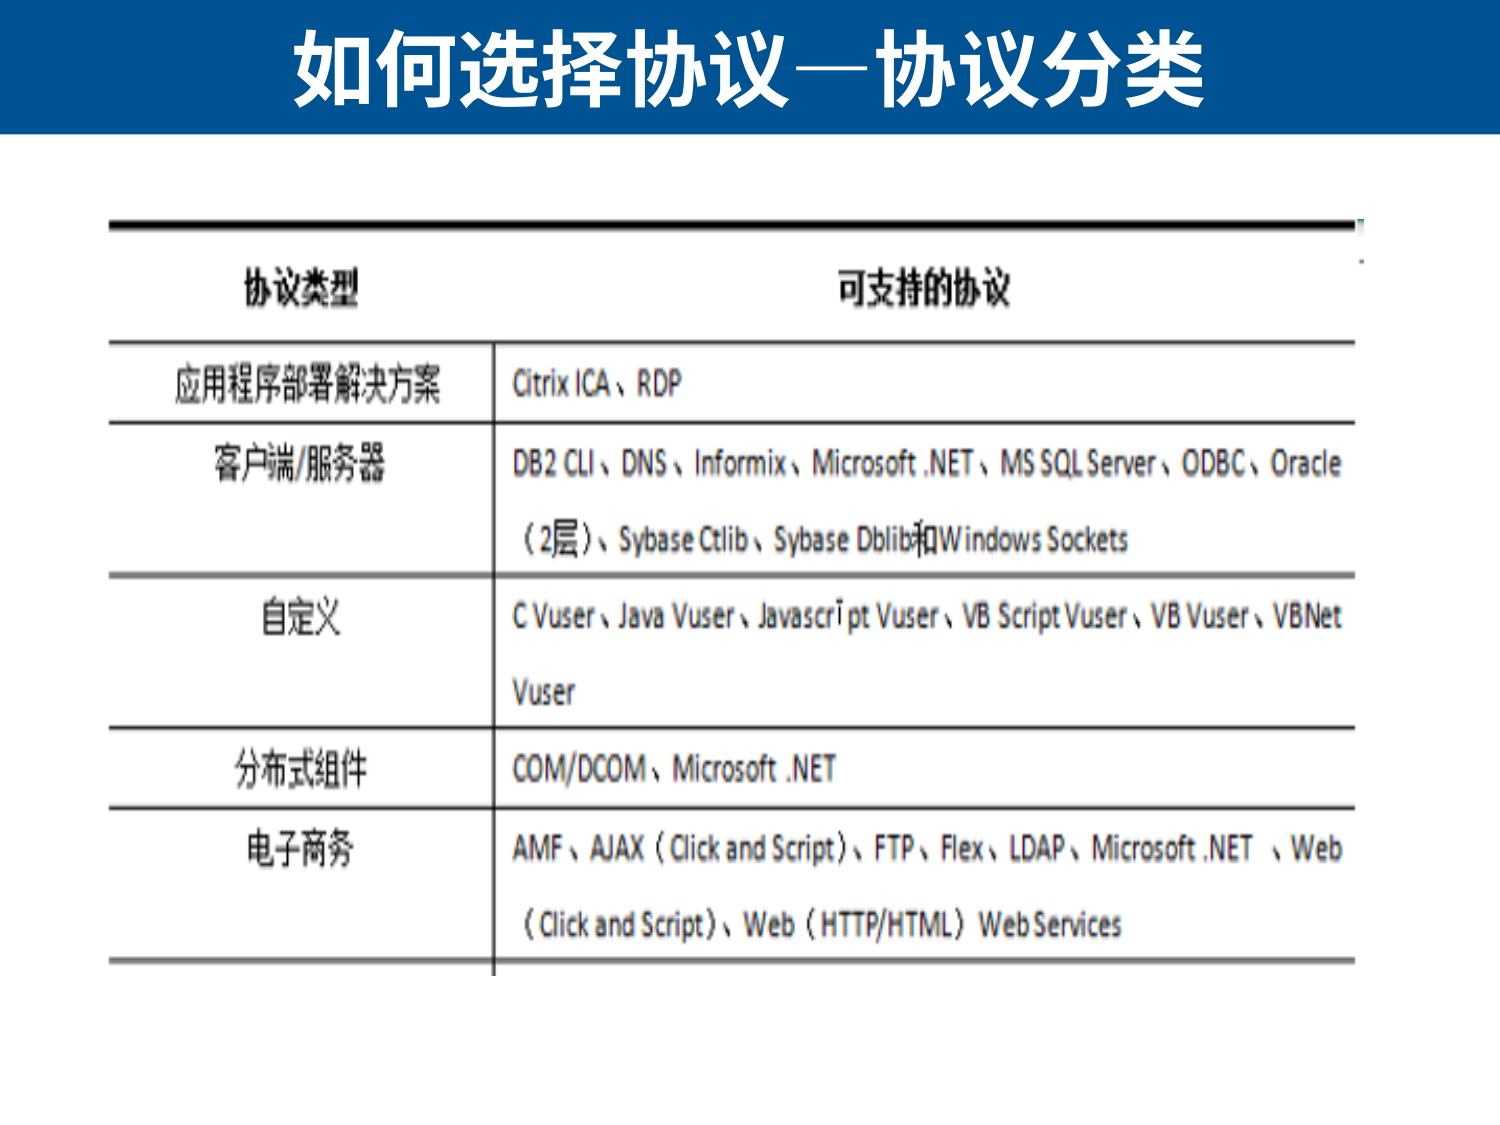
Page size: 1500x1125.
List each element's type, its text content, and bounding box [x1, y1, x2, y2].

title 如何选择协议—协议分类 [0, 0, 1500, 135]
picture [103, 219, 1365, 976]
